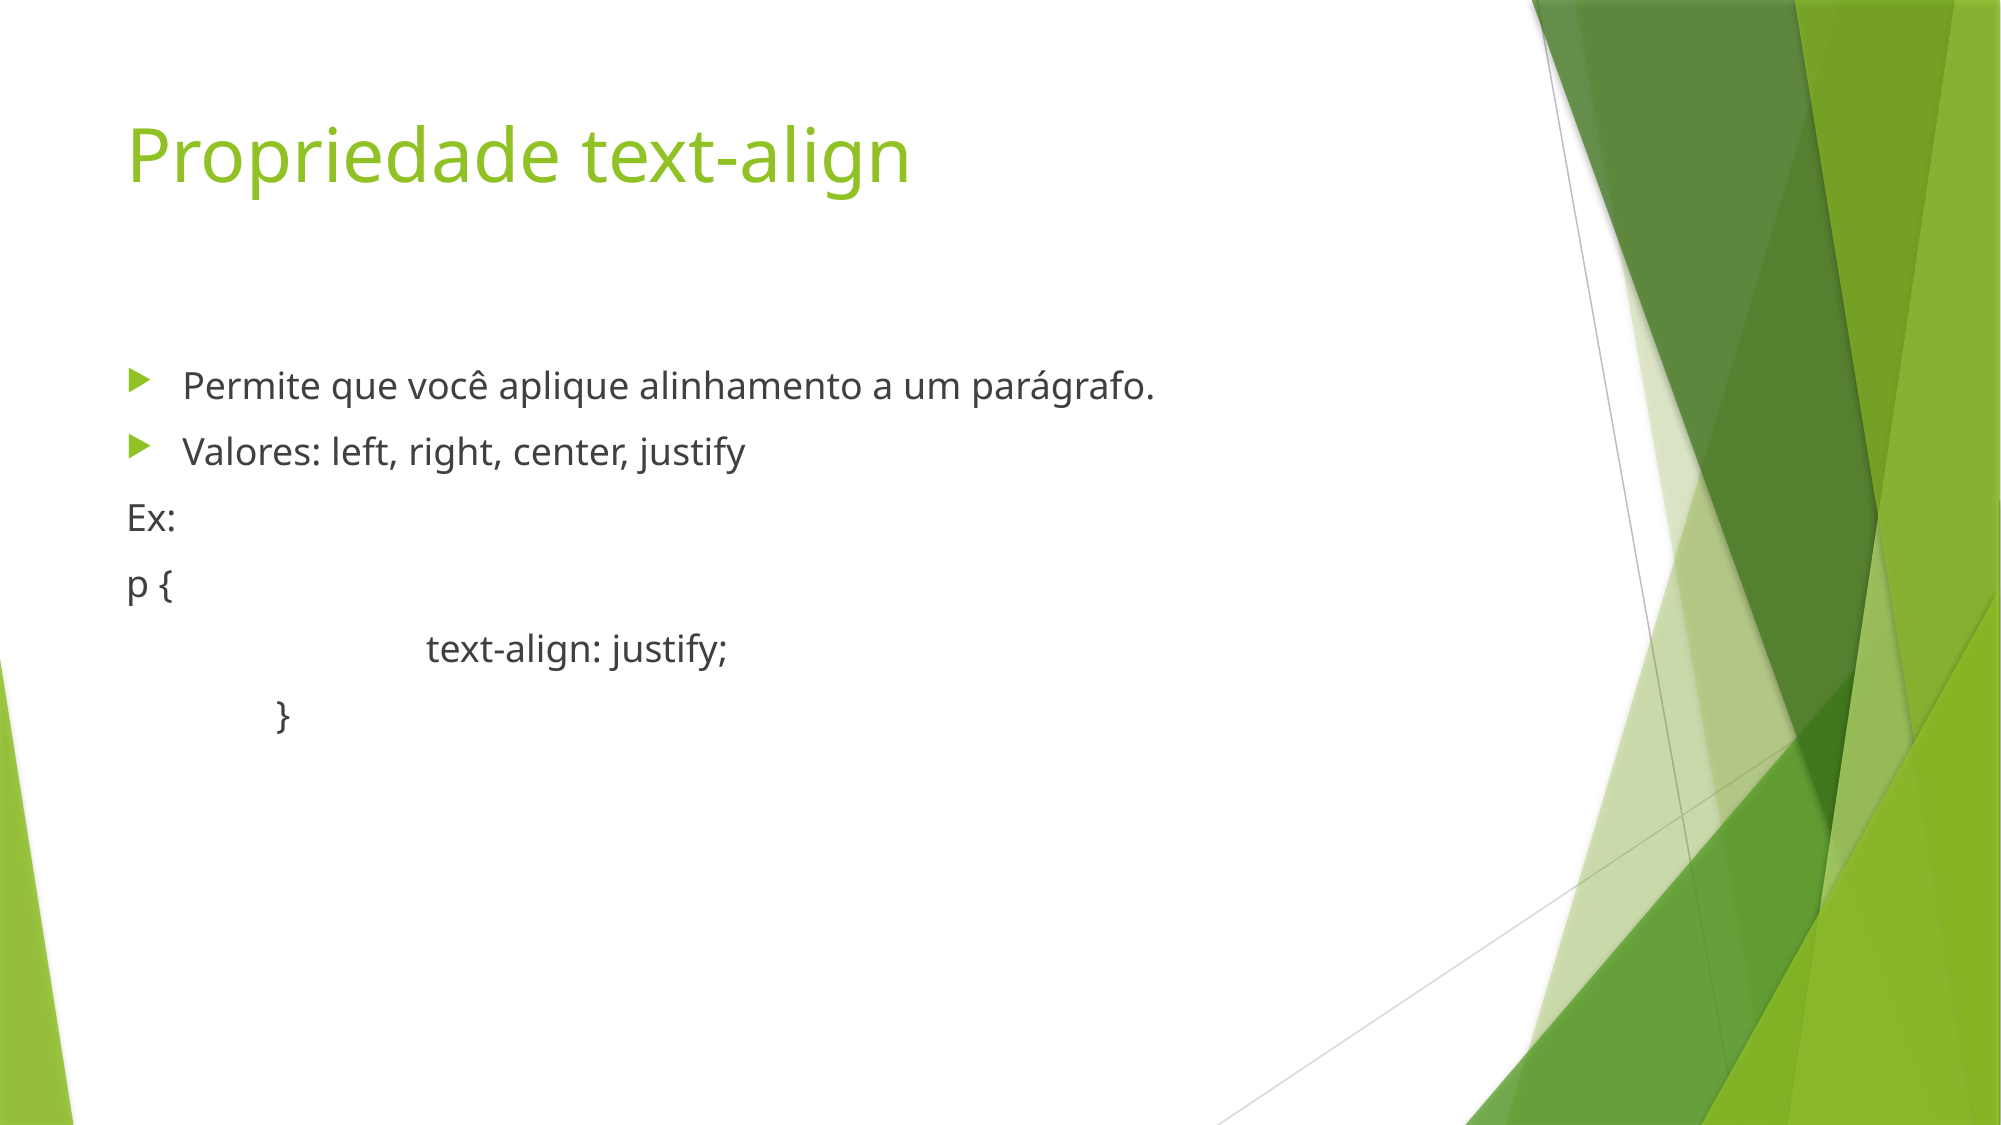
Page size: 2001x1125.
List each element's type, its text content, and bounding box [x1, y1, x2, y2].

title Propriedade text-align [111, 99, 1522, 317]
list Permite que você aplique alinhamento a um parágrafo. Valores: left, right, center, justify Ex: p { text-align: justify; } [111, 354, 1522, 992]
